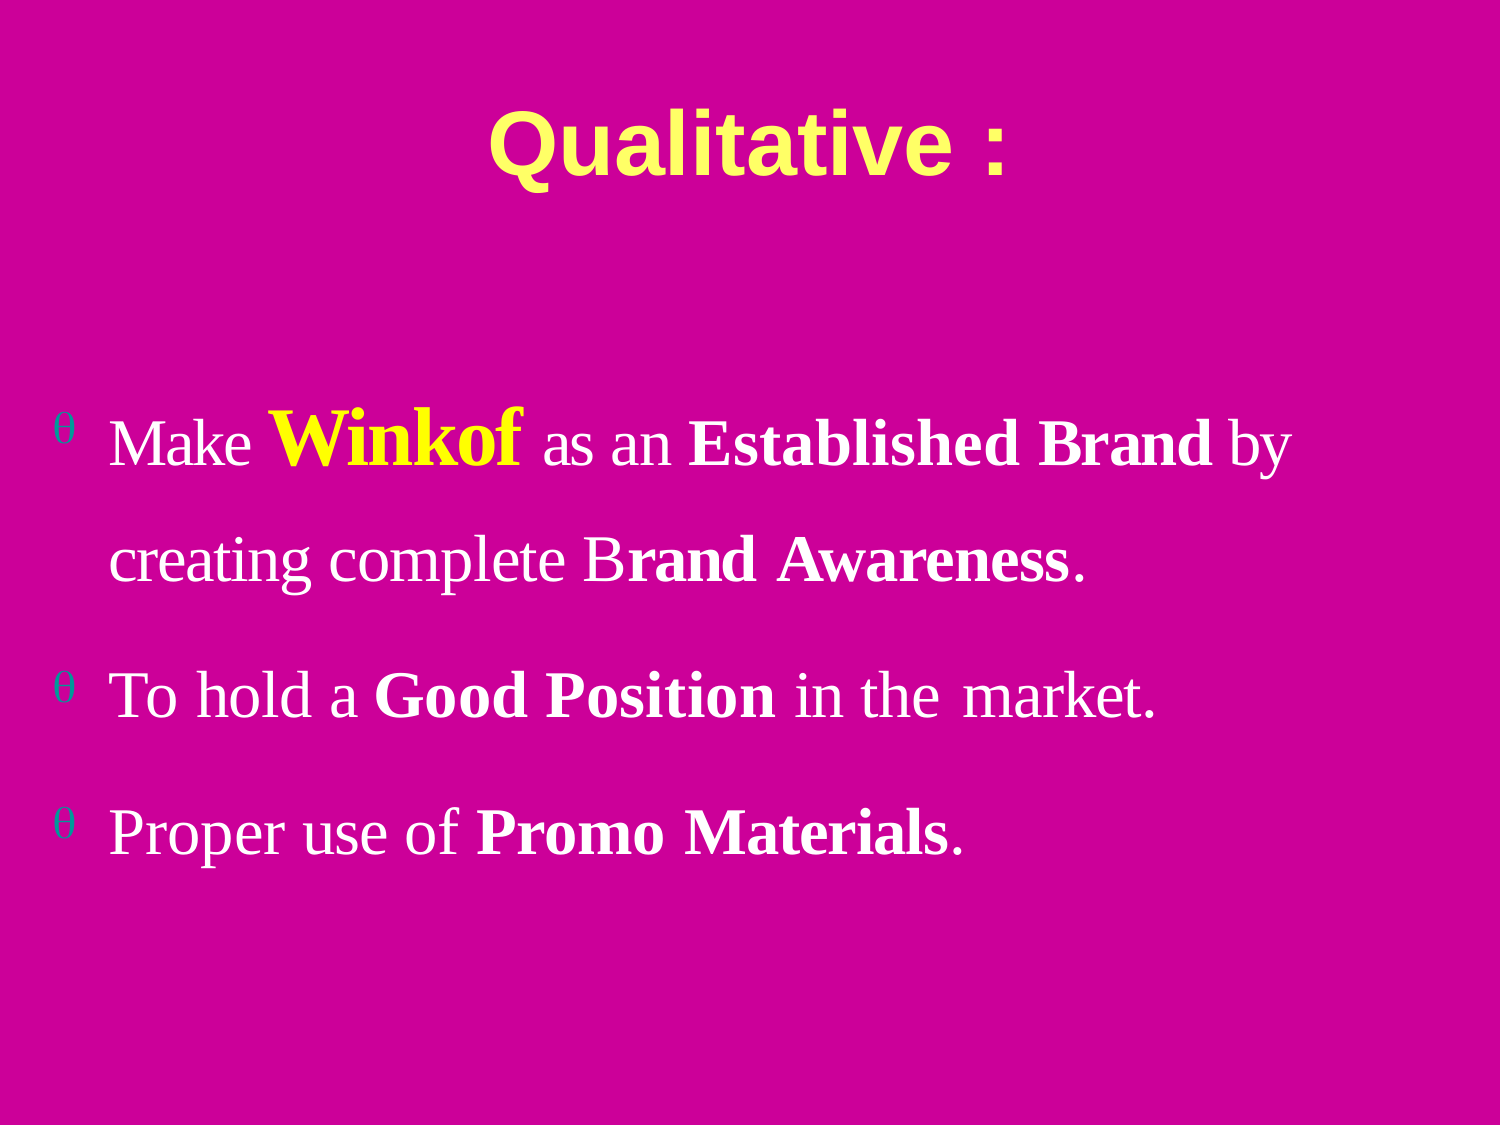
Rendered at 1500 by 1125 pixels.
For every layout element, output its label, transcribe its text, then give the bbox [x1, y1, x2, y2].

text_box Make Winkof as an Established Brand by creating complete Brand Awareness. To hold a Good Position in the market. Proper use of Promo Materials. [50, 330, 1308, 868]
title Qualitative : [485, 81, 1015, 272]
